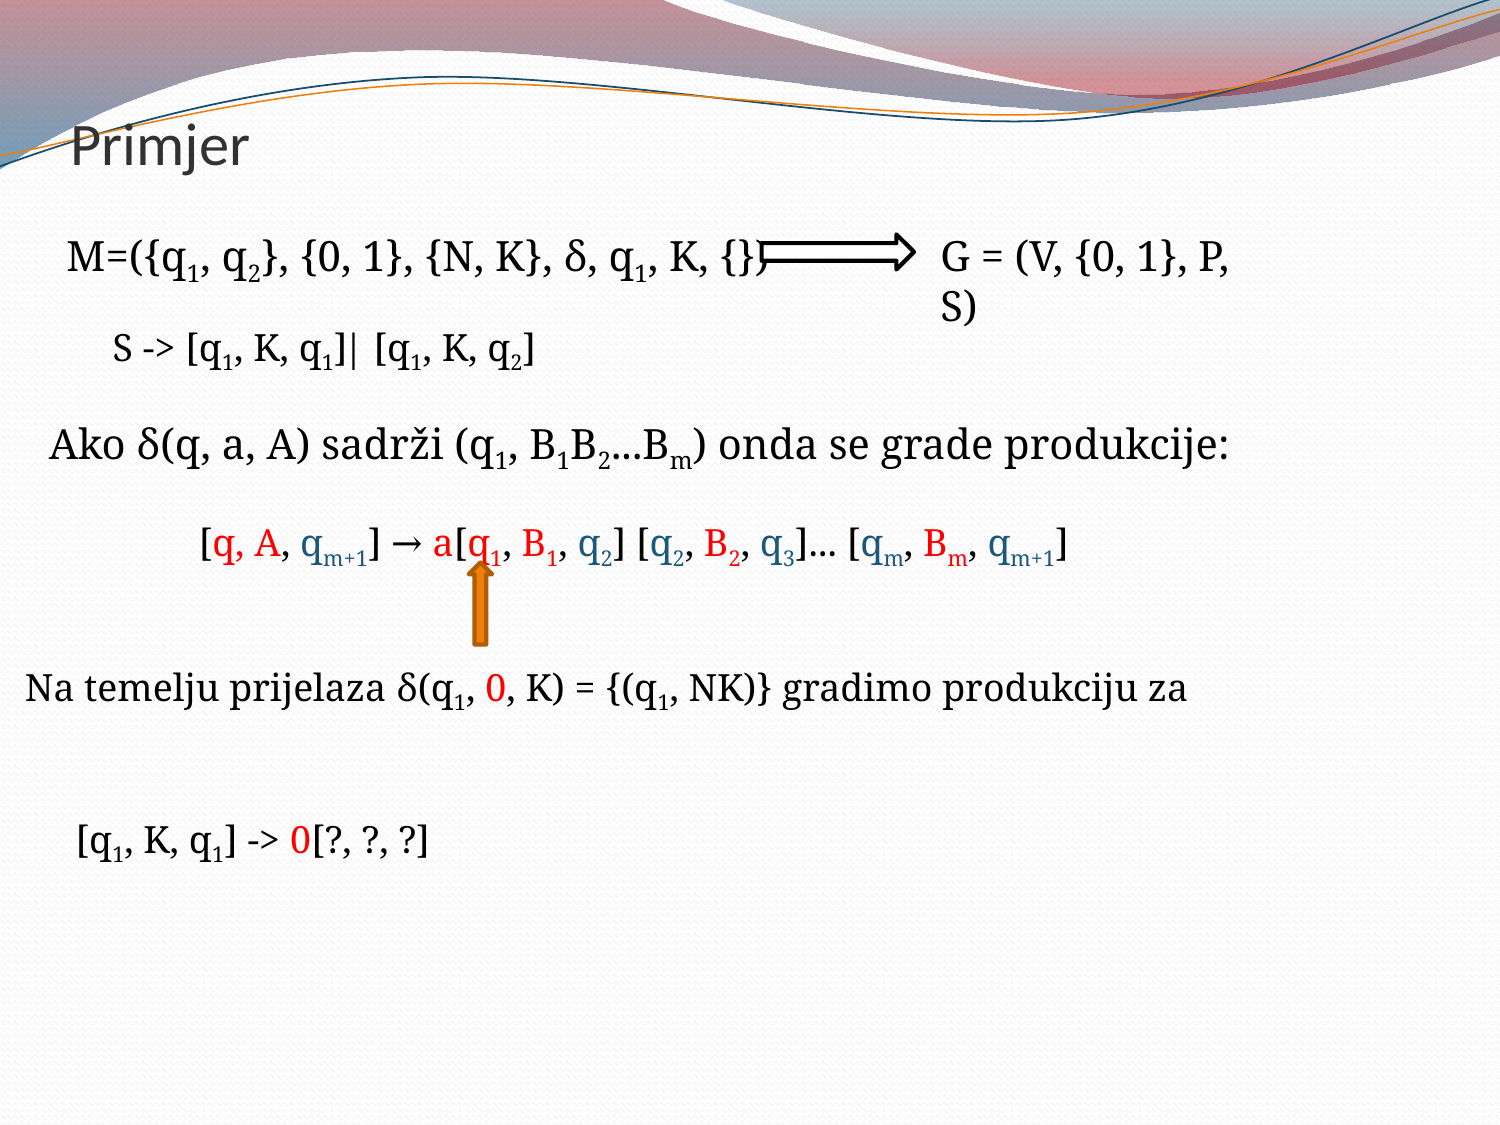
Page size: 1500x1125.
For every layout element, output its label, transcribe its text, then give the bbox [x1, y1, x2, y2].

text_box G = (V, {0, 1}, P, S) [925, 222, 1289, 338]
text_box Na temelju prijelaza δ(q1, 0, K) = {(q1, NK)} gradimo produkciju za [10, 656, 1204, 768]
text_box [466, 560, 495, 647]
title Primjer [70, 58, 1433, 178]
text_box Ako δ(q, a, A) sadrži (q1, B1B2...Bm) onda se grade produkcije: [q, A, qm+1] → a[q1, B1, q2] [q2, B2, q3]... [qm, Bm, qm+1] [33, 410, 1245, 578]
text_box M=({q1, q2}, {0, 1}, {N, K}, δ, q1, K, {}) [51, 222, 785, 295]
text_box S -> [q1, K, q1] [97, 316, 318, 383]
text_box [q1, K, q1] -> 0[?, ?, ?] [60, 808, 455, 920]
text_box | [q1, K, q2] [318, 316, 551, 383]
text_box [759, 232, 917, 272]
